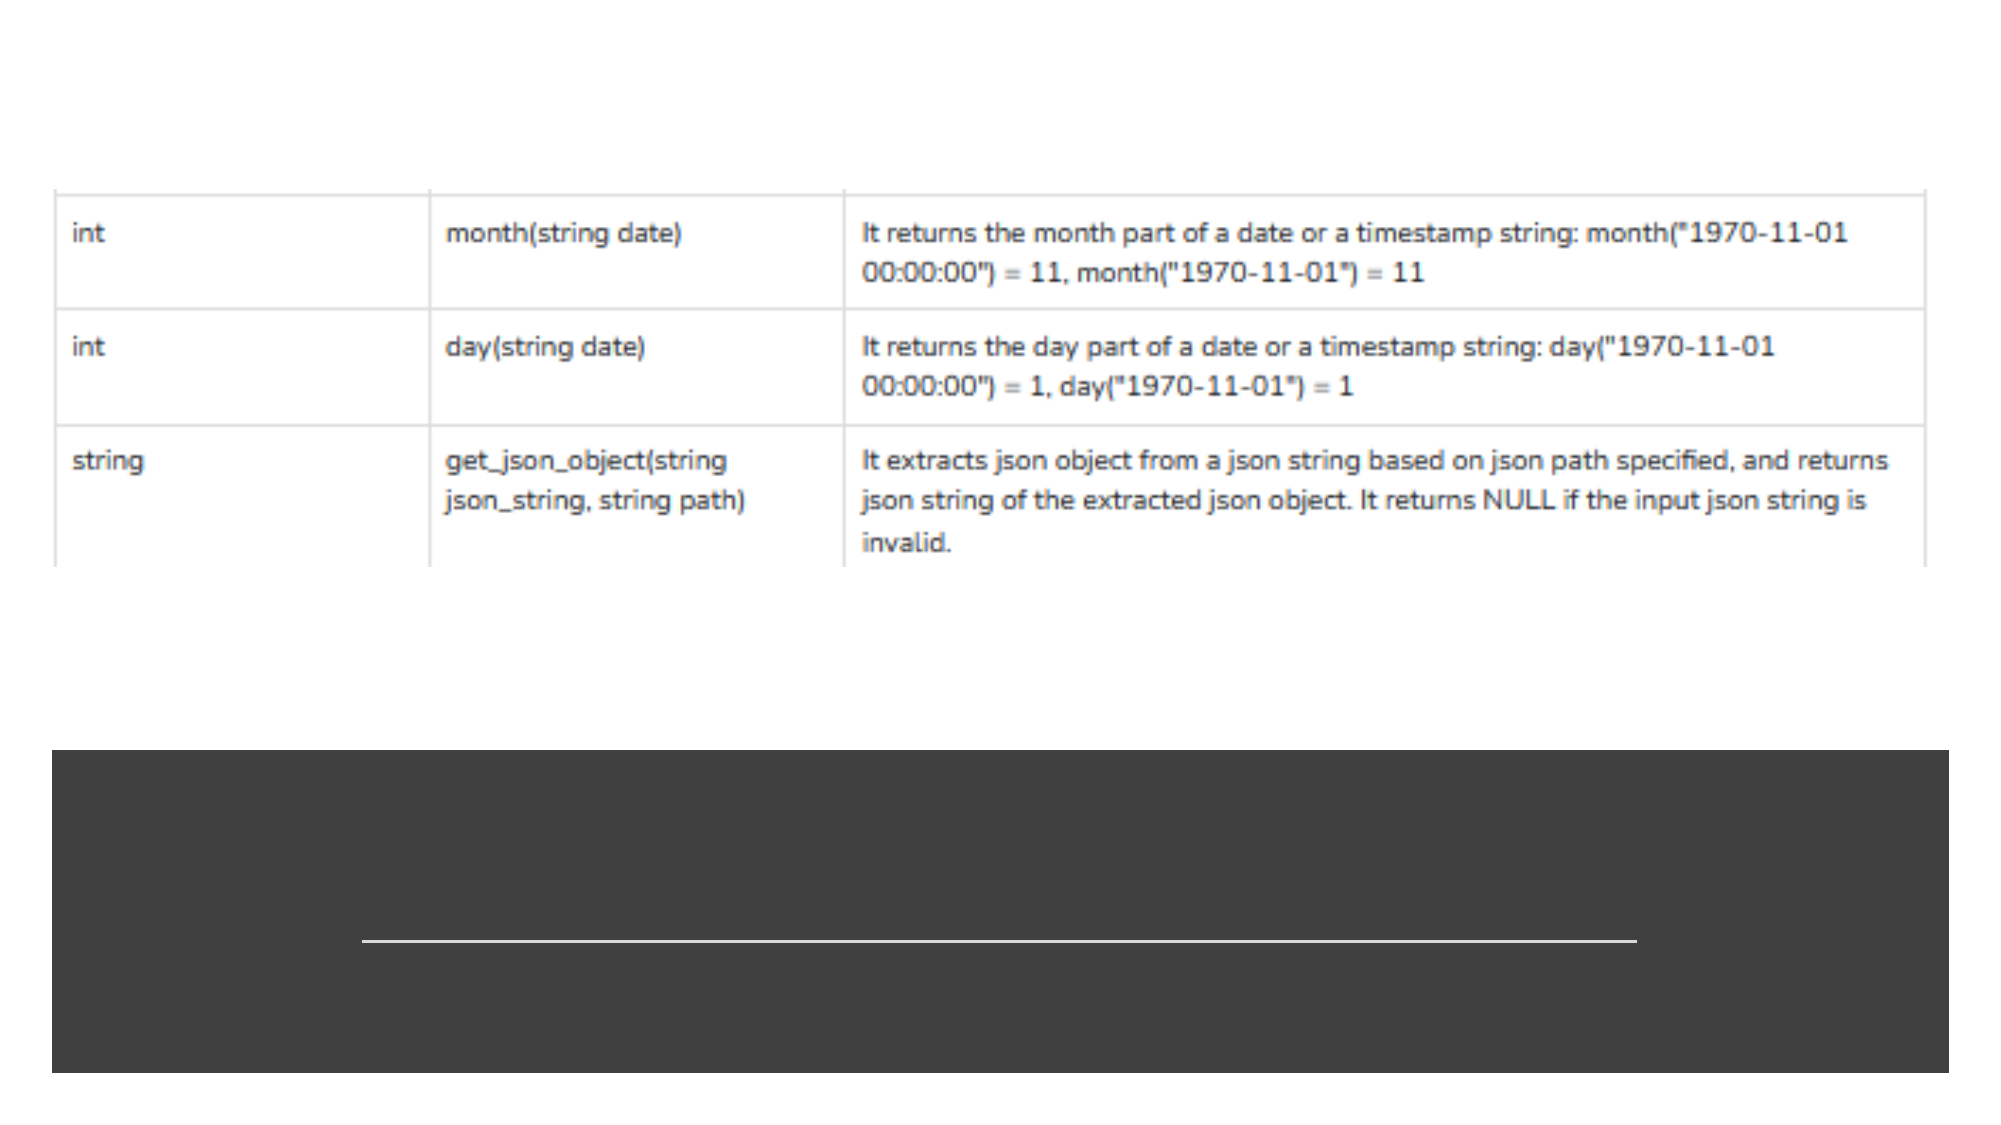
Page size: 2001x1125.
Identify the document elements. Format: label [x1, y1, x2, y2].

list [52, 189, 1939, 567]
text_box [61, 759, 1939, 1064]
